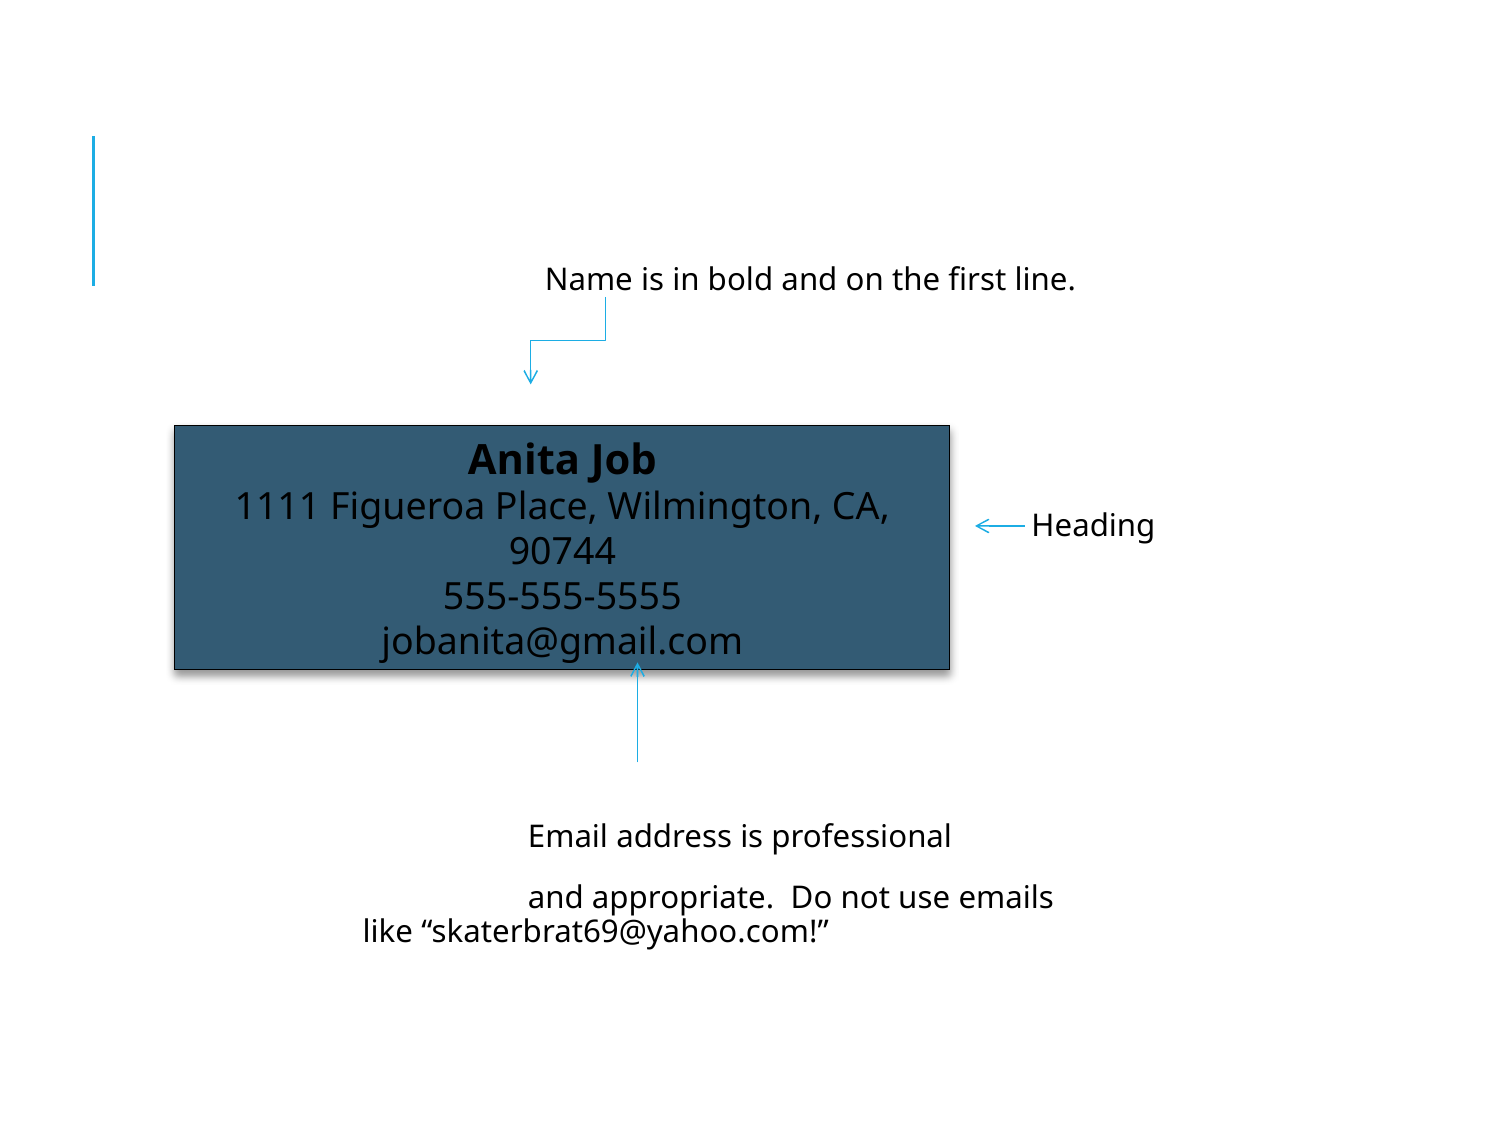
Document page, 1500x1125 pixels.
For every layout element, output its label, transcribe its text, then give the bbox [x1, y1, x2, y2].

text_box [524, 302, 613, 379]
text_box Anita Job 1111 Figueroa Place, Wilmington, CA, 90744 555-555-5555 jobanita@gmail.com [174, 425, 950, 670]
list Name is in bold and on the first line. Heading includes address and phone number. Email address is professional and appropriate. Do not use emails like “skaterbrat69@yahoo.com!” [240, 174, 1257, 963]
